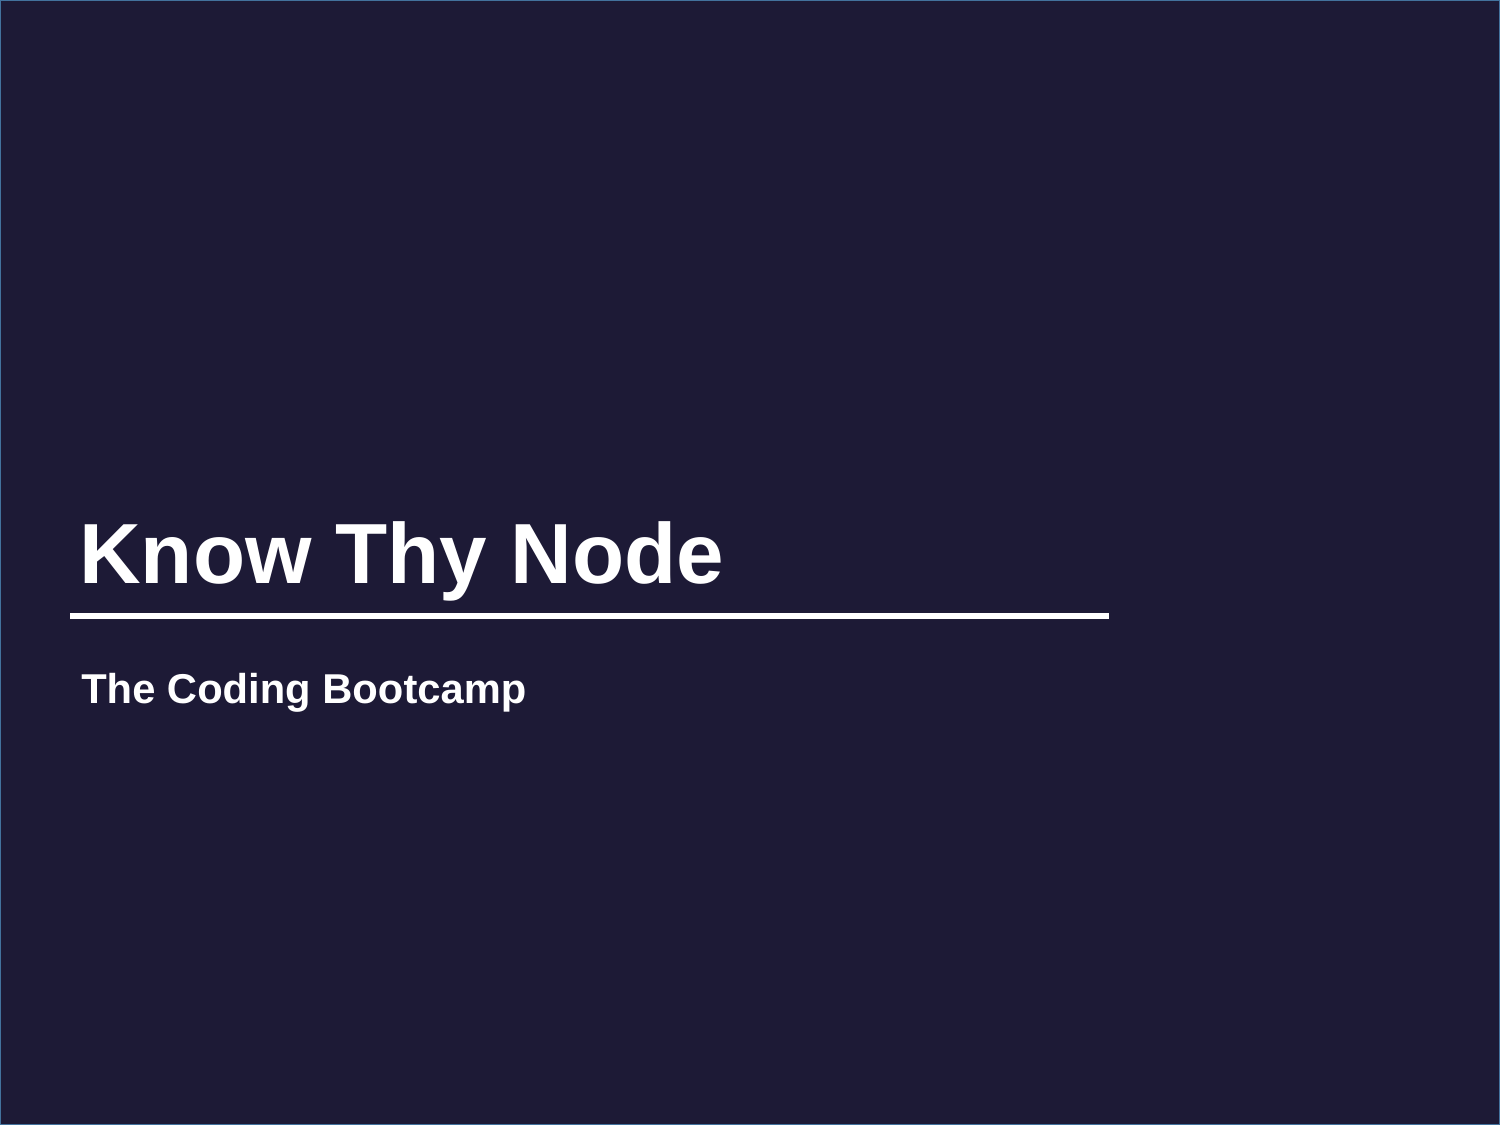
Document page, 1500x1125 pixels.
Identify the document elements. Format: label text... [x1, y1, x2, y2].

title Know Thy Node [64, 484, 1415, 628]
